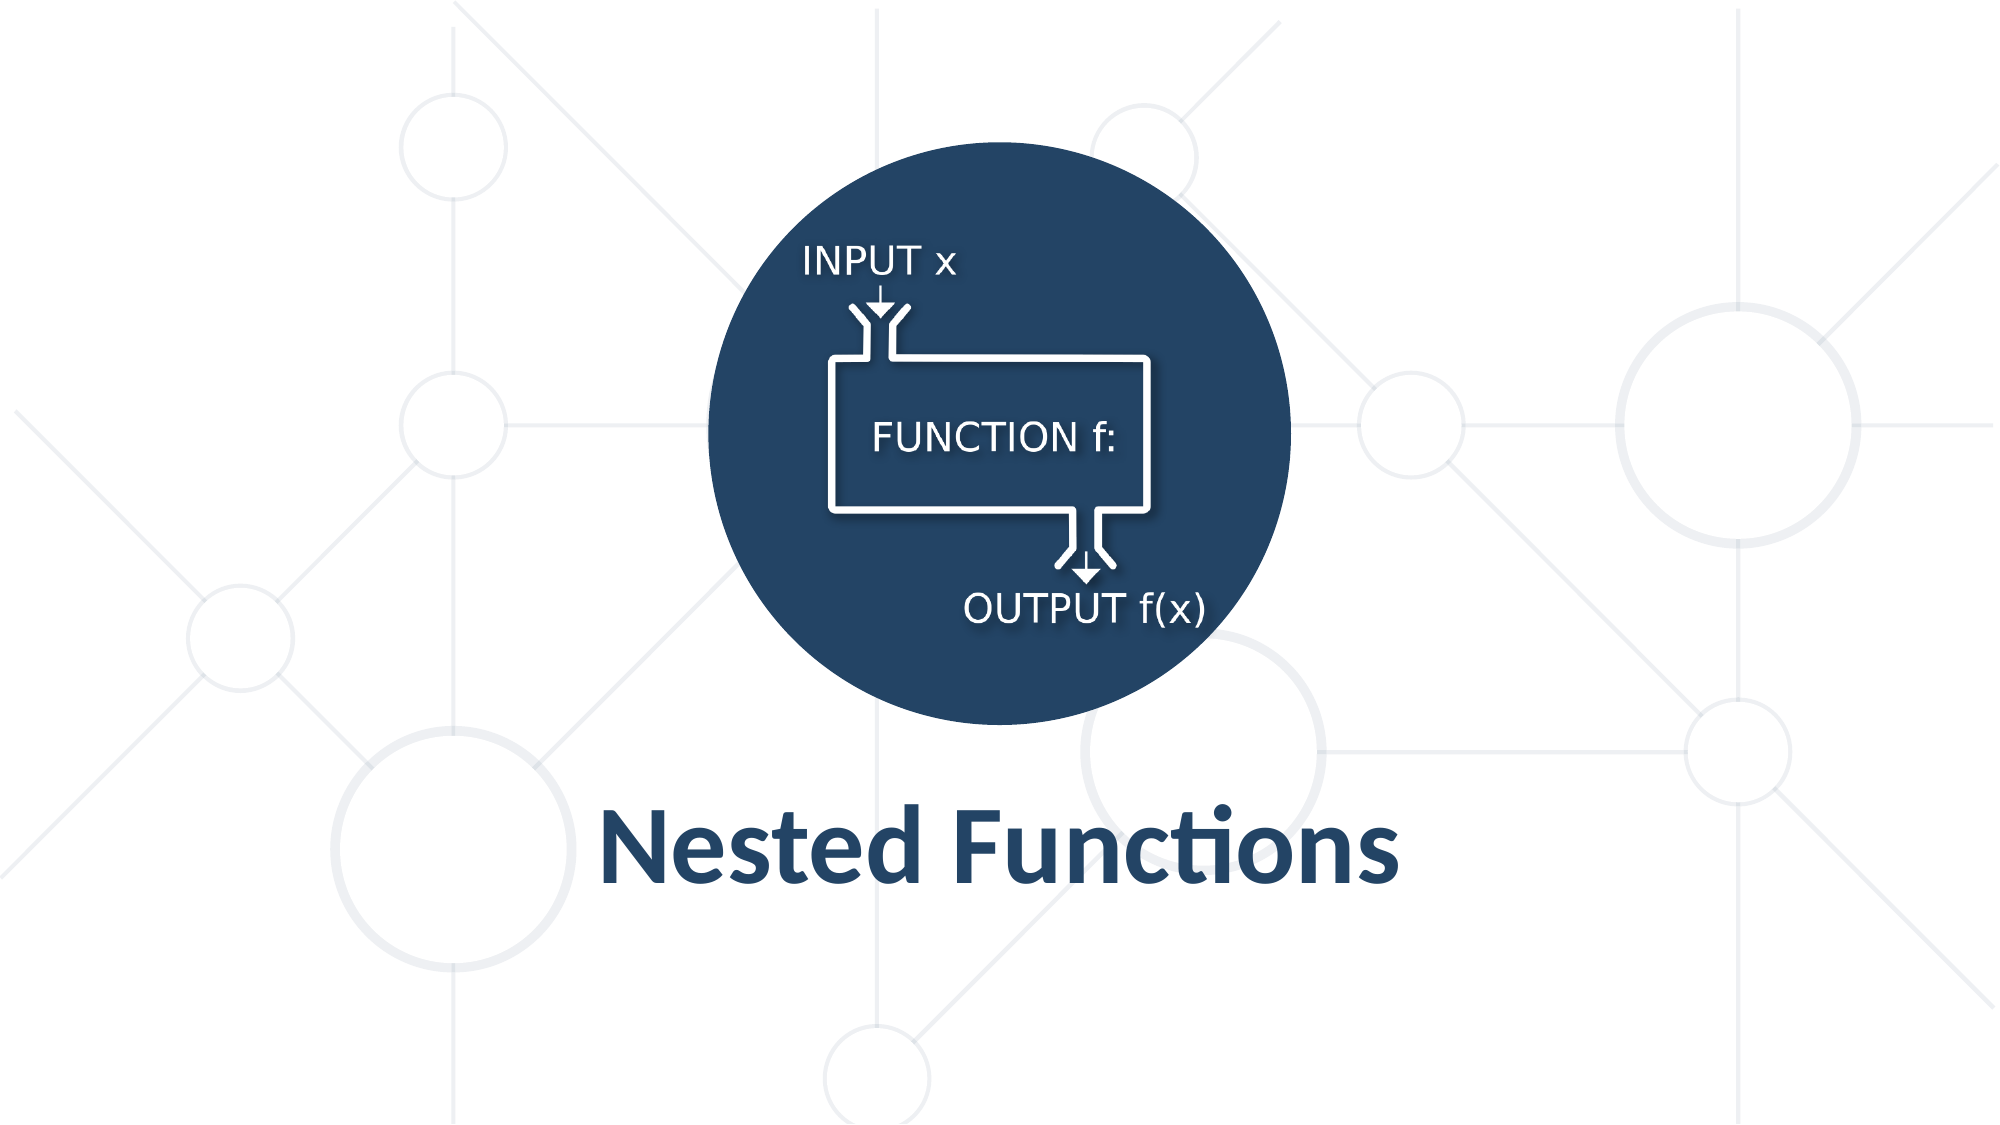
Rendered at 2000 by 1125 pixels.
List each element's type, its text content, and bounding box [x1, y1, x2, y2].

picture [760, 199, 1239, 673]
list Nested Functions [100, 771, 1899, 898]
